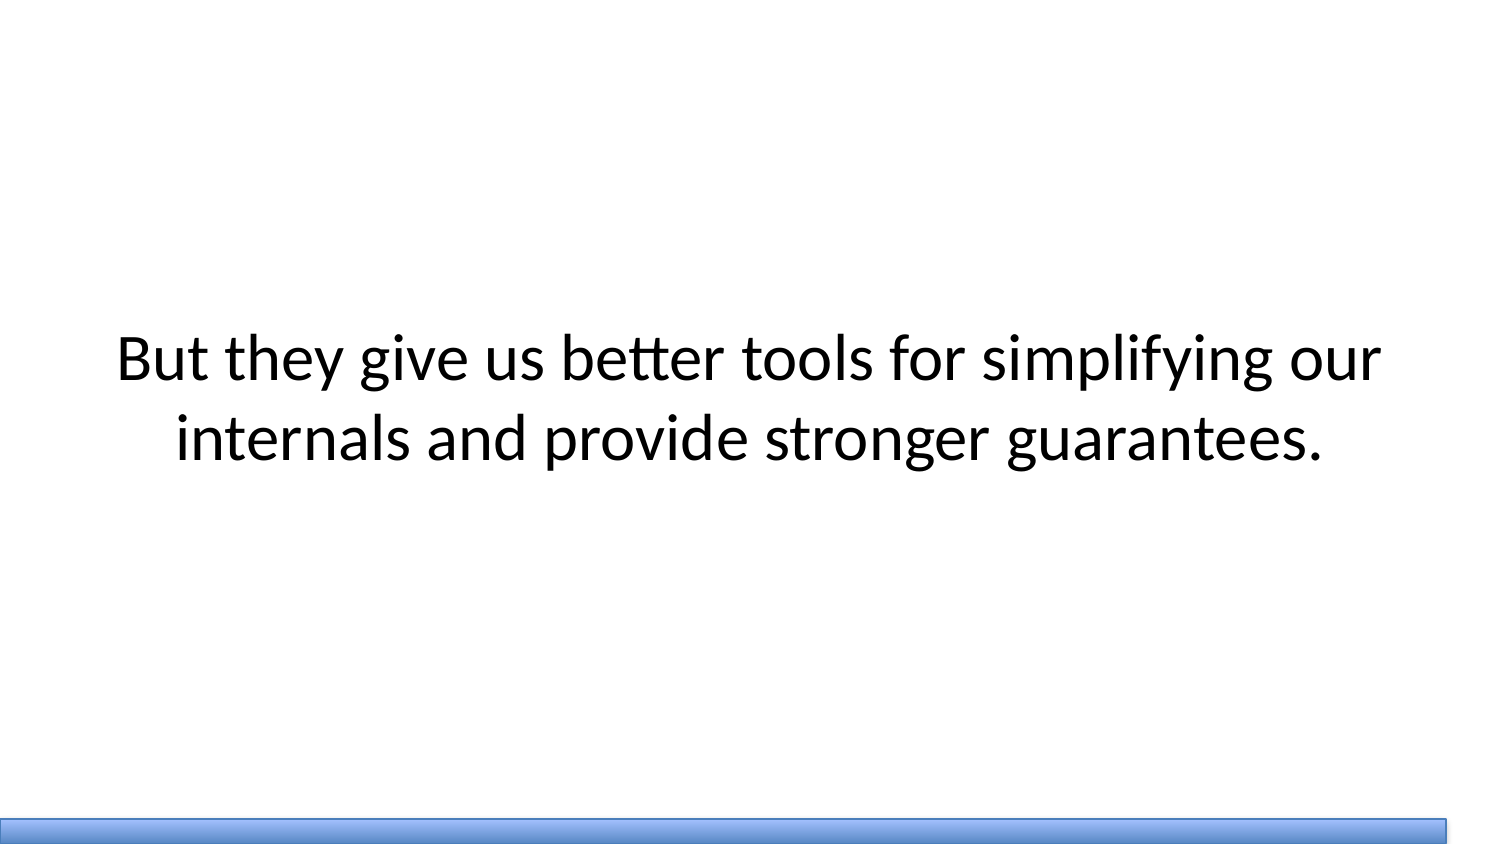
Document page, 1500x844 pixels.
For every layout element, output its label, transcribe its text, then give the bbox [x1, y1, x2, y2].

list But they give us better tools for simplifying our internals and provide stronger guarantees. [75, 33, 1425, 754]
text_box [0, 818, 1447, 844]
